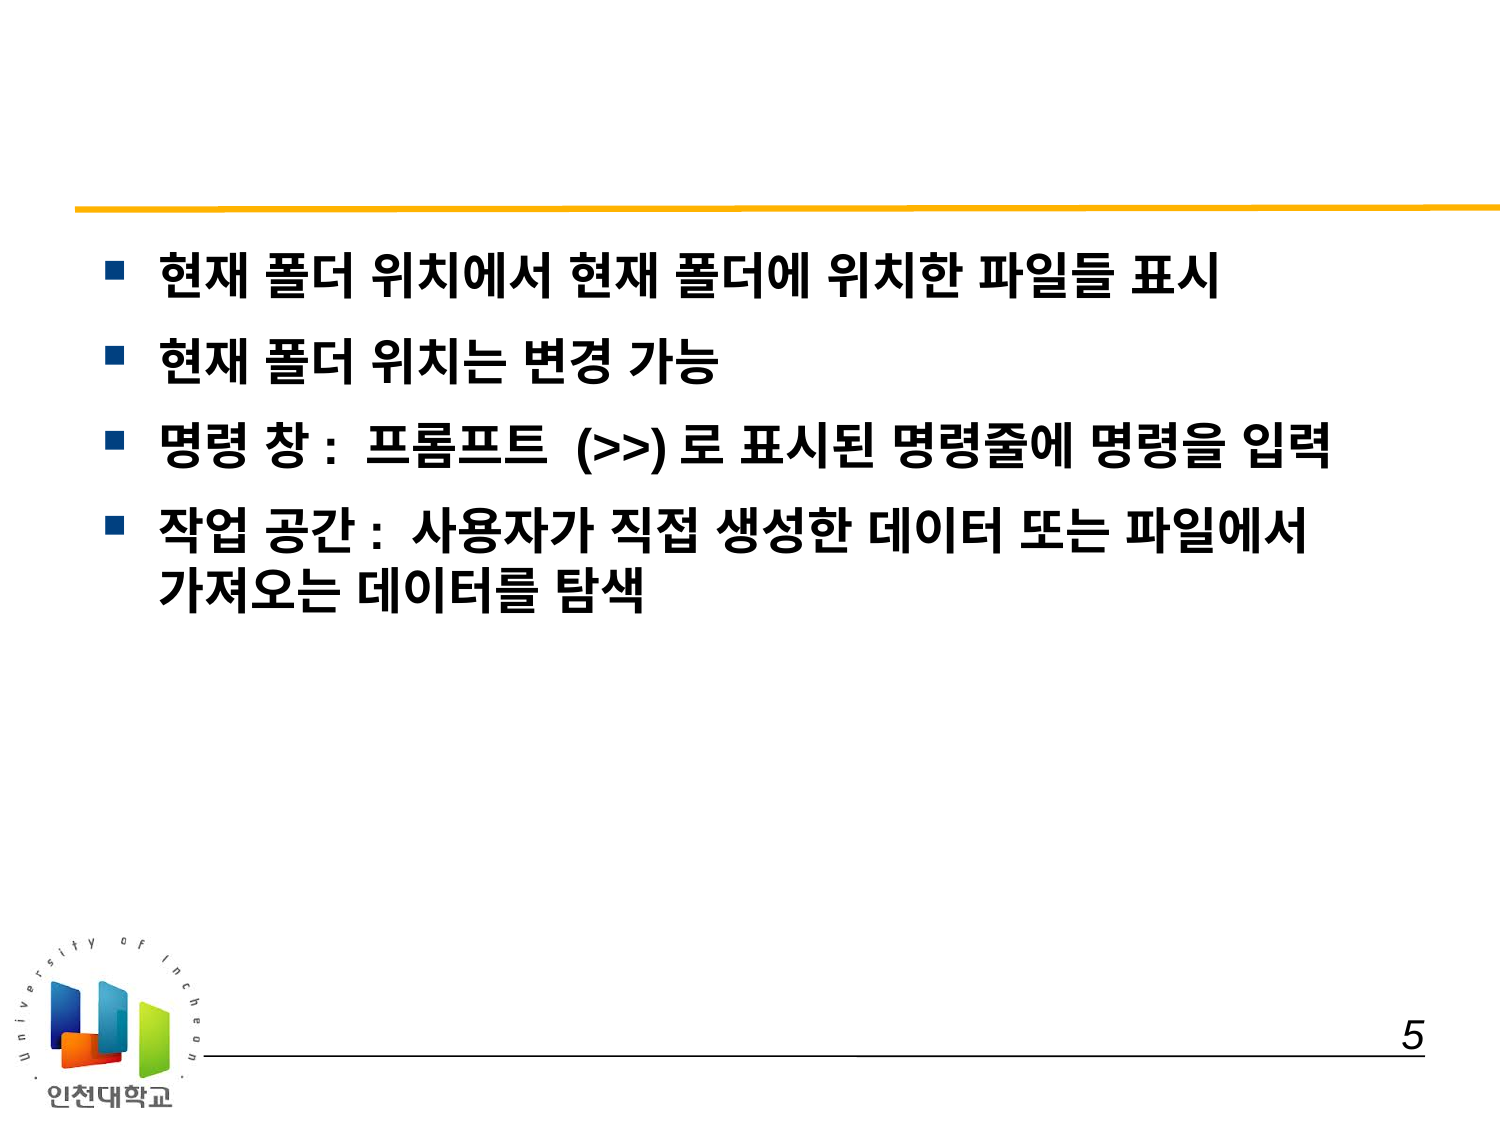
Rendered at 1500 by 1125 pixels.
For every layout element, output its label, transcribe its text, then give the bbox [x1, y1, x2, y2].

list 현재 폴더 위치에서 현재 폴더에 위치한 파일들 표시 현재 폴더 위치는 변경 가능 명령 창: 프롬프트 (>>)로 표시된 명령줄에 명령을 입력 작업 공간: 사용자가 직접 생성한 데이터 또는 파일에서 가져오는 데이터를 탐색 [87, 237, 1457, 919]
slide_number 5 [1112, 999, 1440, 1057]
picture [14, 937, 200, 1108]
